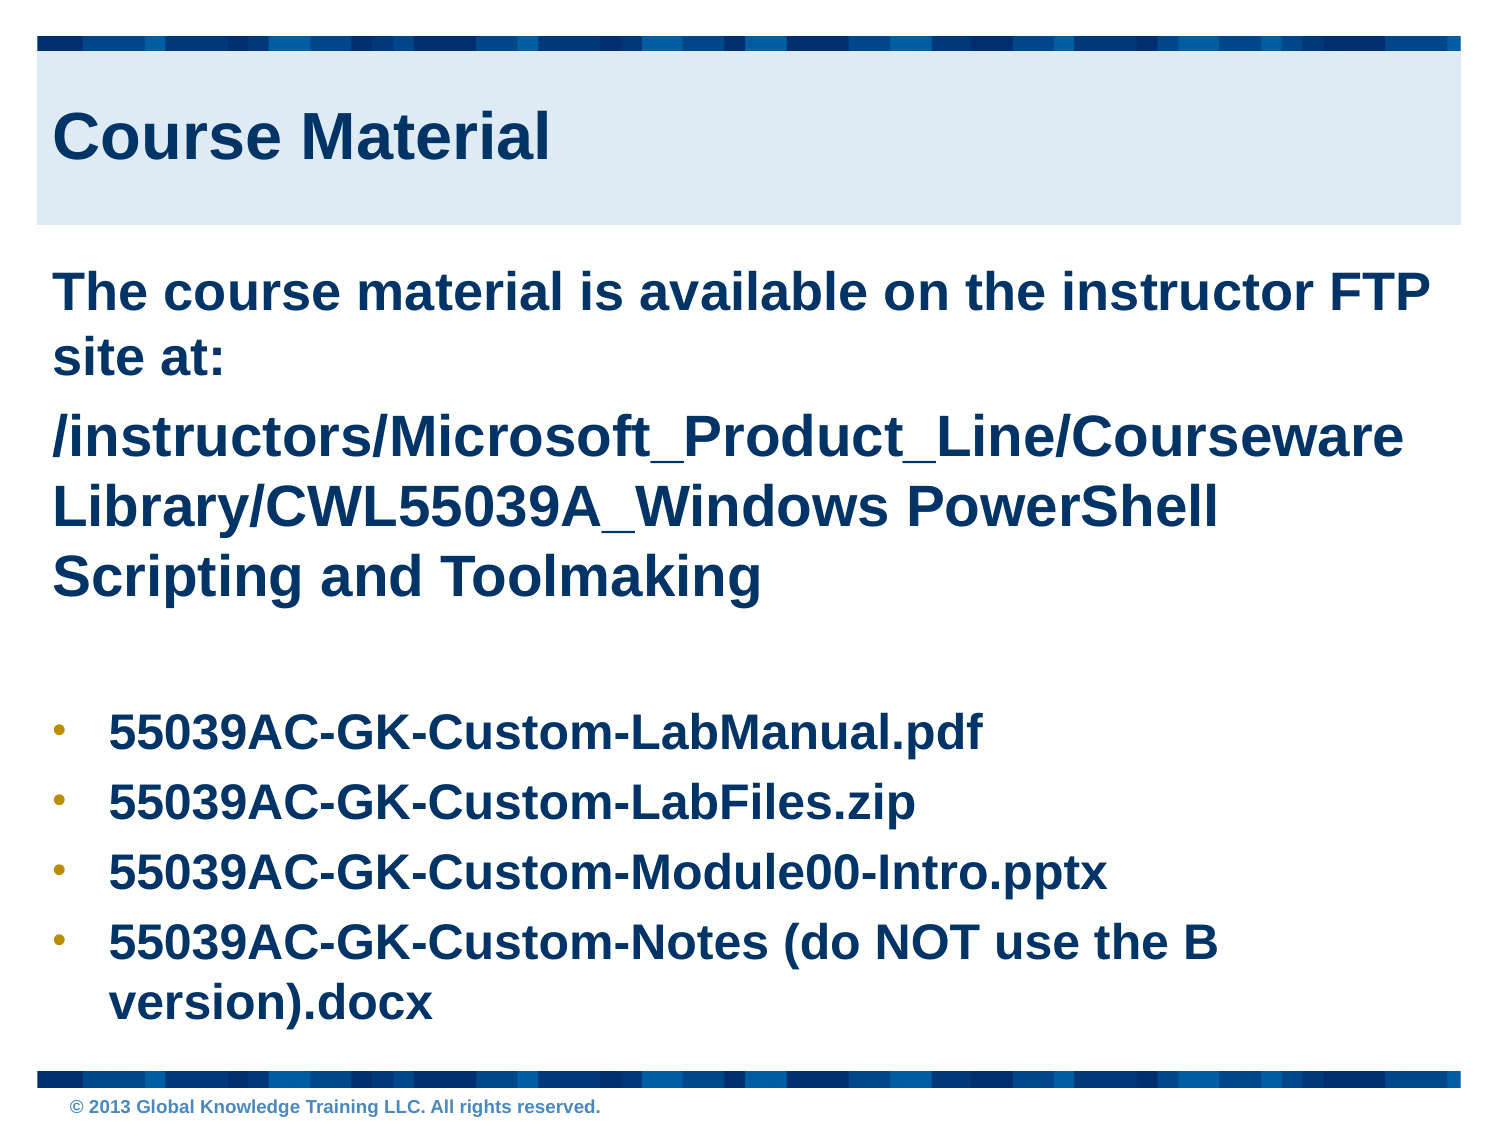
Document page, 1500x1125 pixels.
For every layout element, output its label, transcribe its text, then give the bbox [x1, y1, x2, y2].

list The course material is available on the instructor FTP site at: /instructors/Microsoft_Product_Line/Courseware Library/CWL55039A_Windows PowerShell Scripting and Toolmaking 55039AC-GK-Custom-LabManual.pdf 55039AC-GK-Custom-LabFiles.zip 55039AC-GK-Custom-Module00-Intro.pptx 55039AC-GK-Custom-Notes (do NOT use the B version).docx [36, 248, 1462, 1055]
picture [37, 1071, 1461, 1088]
picture [37, 36, 1461, 51]
title Course Material [37, 51, 1462, 226]
